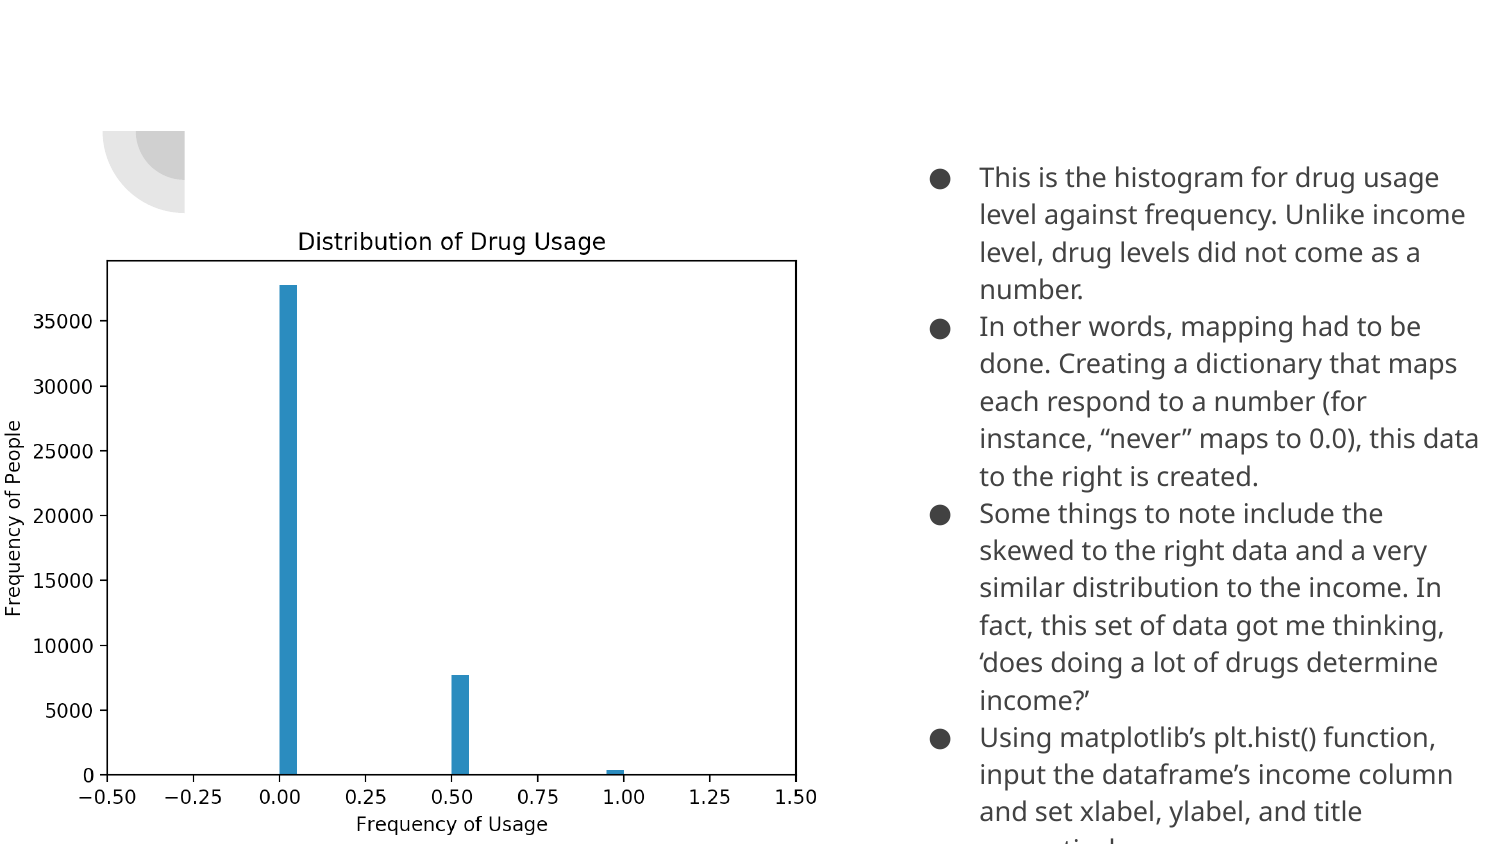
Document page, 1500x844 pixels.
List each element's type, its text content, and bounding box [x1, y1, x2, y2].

list This is the histogram for drug usage level against frequency. Unlike income level, drug levels did not come as a number. In other words, mapping had to be done. Creating a dictionary that maps each respond to a number (for instance, “never” maps to 0.0), this data to the right is created. Some things to note include the skewed to the right data and a very similar distribution to the income. In fact, this set of data got me thinking, ‘does doing a lot of drugs determine income?’ Using matplotlib’s plt.hist() function, input the dataframe’s income column and set xlabel, ylabel, and title respectively. Then call plt.show(). Then get burnt popcorn. [889, 140, 1500, 704]
picture [0, 214, 873, 844]
